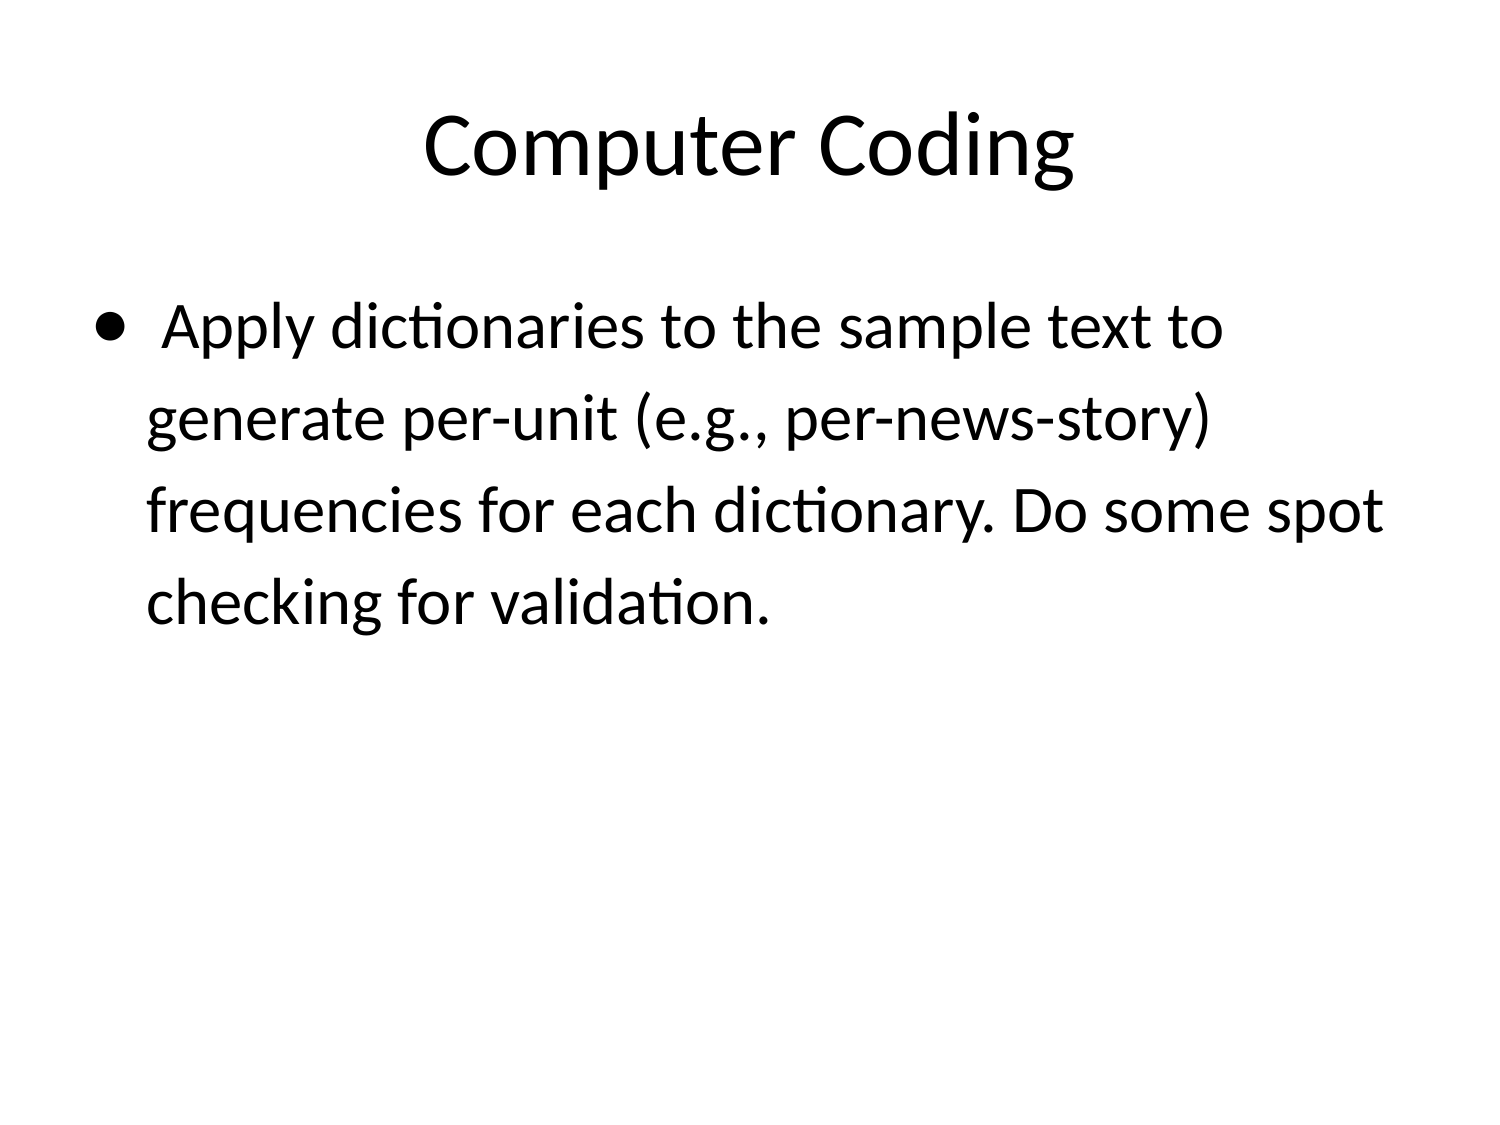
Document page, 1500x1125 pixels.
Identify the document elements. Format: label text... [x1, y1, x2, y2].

title Computer Coding [75, 45, 1425, 233]
list Apply dictionaries to the sample text to generate per-unit (e.g., per-news-story) frequencies for each dictionary. Do some spot checking for validation. [75, 262, 1425, 1005]
